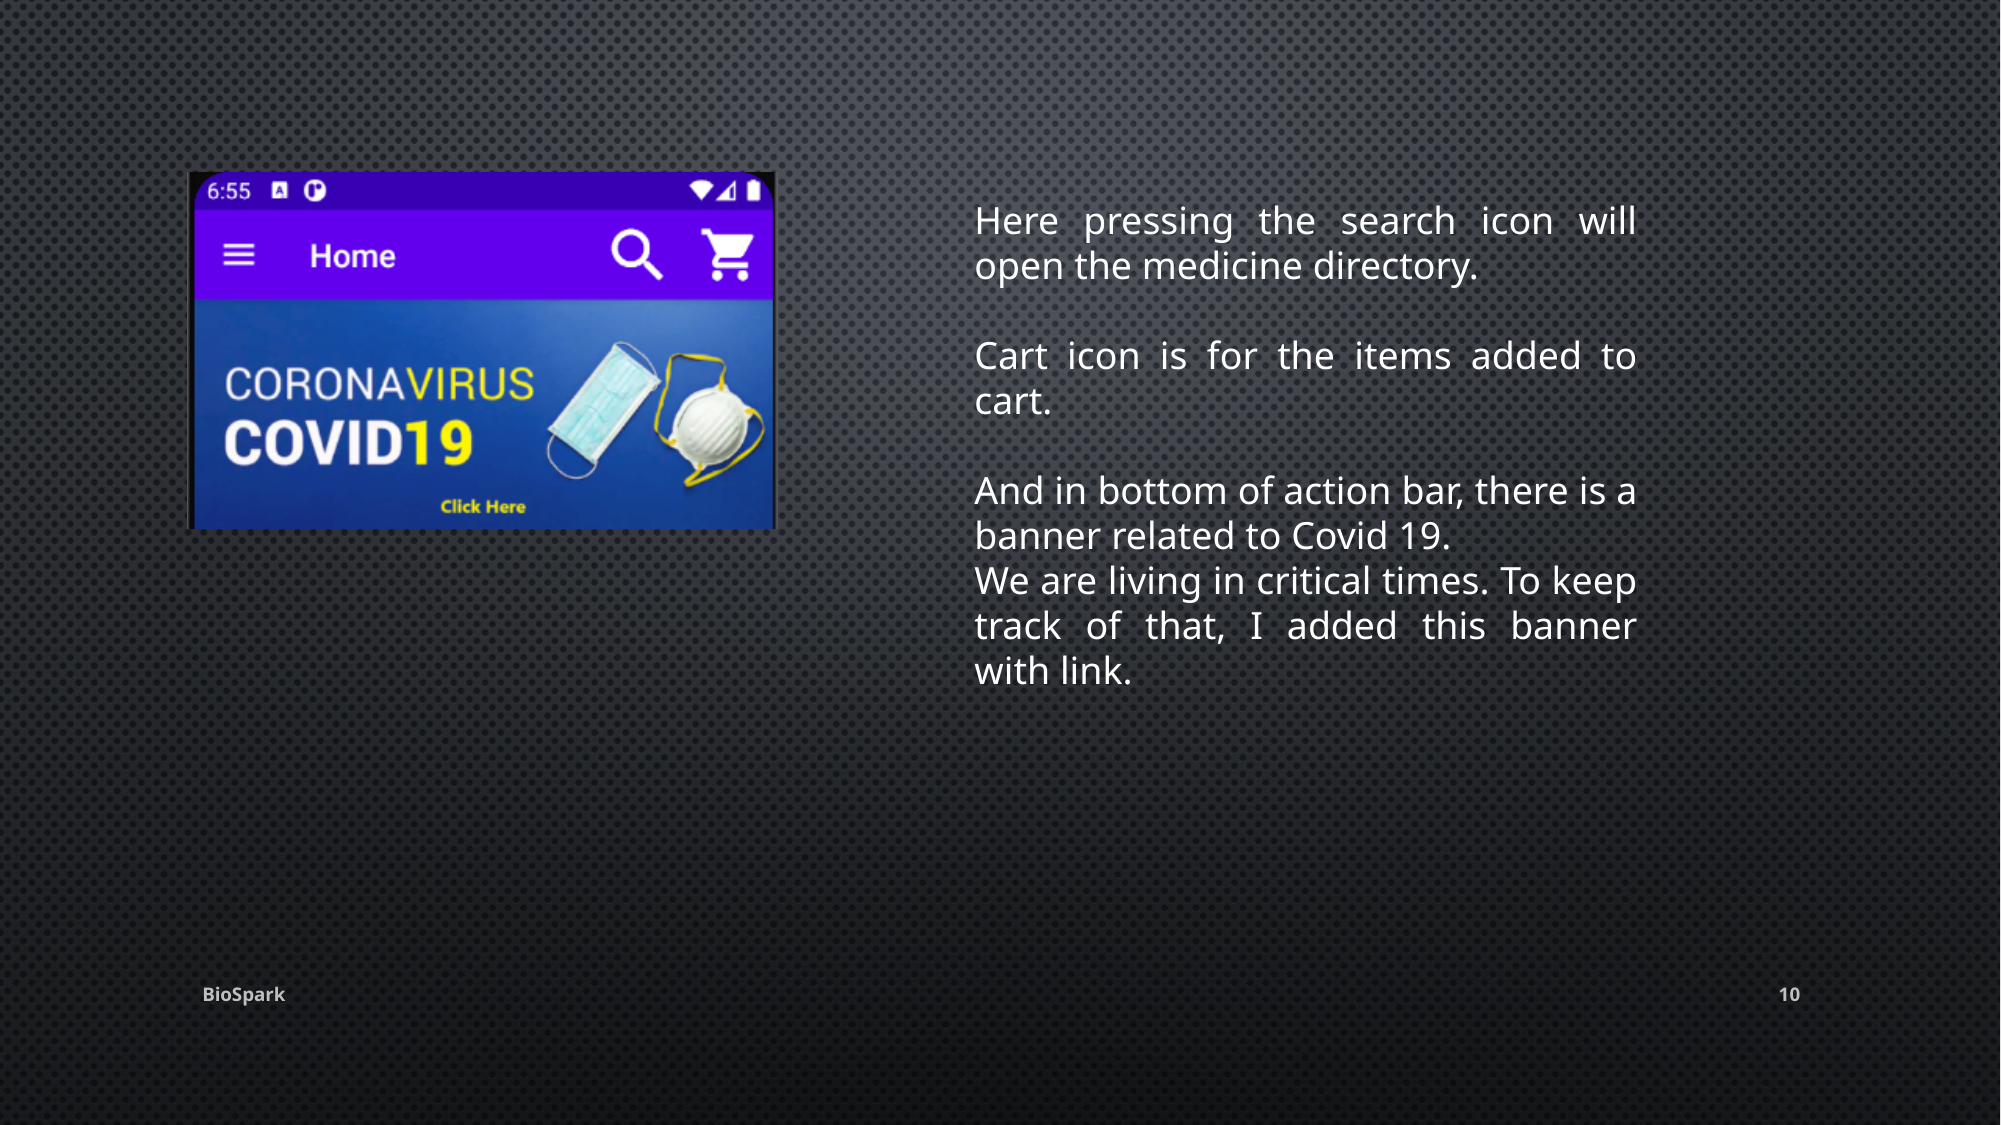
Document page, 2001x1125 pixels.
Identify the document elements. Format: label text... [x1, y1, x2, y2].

footer BioSpark [187, 965, 1425, 1025]
picture [186, 171, 779, 529]
slide_number 10 [1724, 965, 1816, 1025]
text_box Here pressing the search icon will open the medicine directory. Cart icon is for the items added to cart. And in bottom of action bar, there is a banner related to Covid 19. We are living in critical times. To keep track of that, I added this banner with link. [959, 189, 1653, 699]
